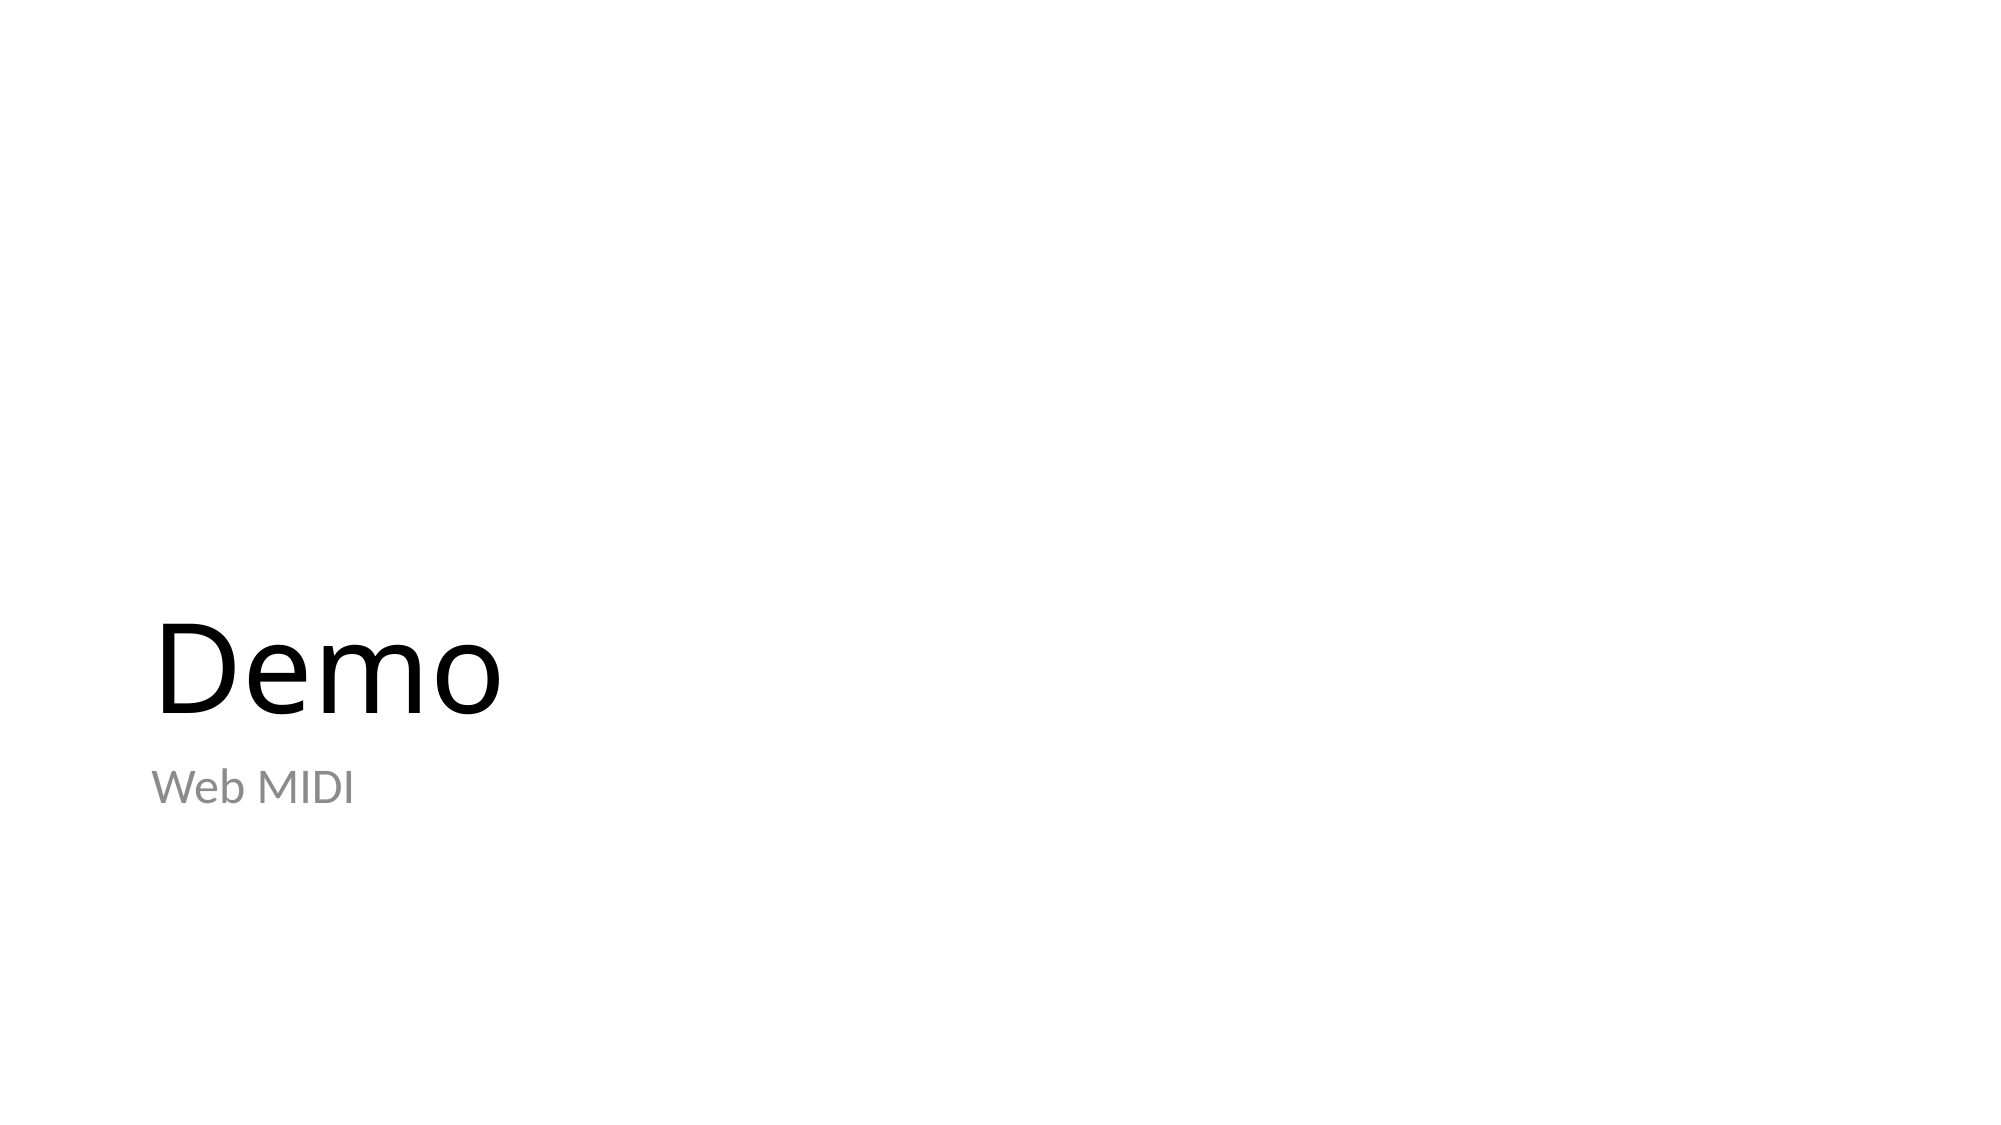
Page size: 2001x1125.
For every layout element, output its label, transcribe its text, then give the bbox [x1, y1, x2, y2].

title Demo [136, 280, 1862, 749]
list Web MIDI [136, 752, 1862, 999]
